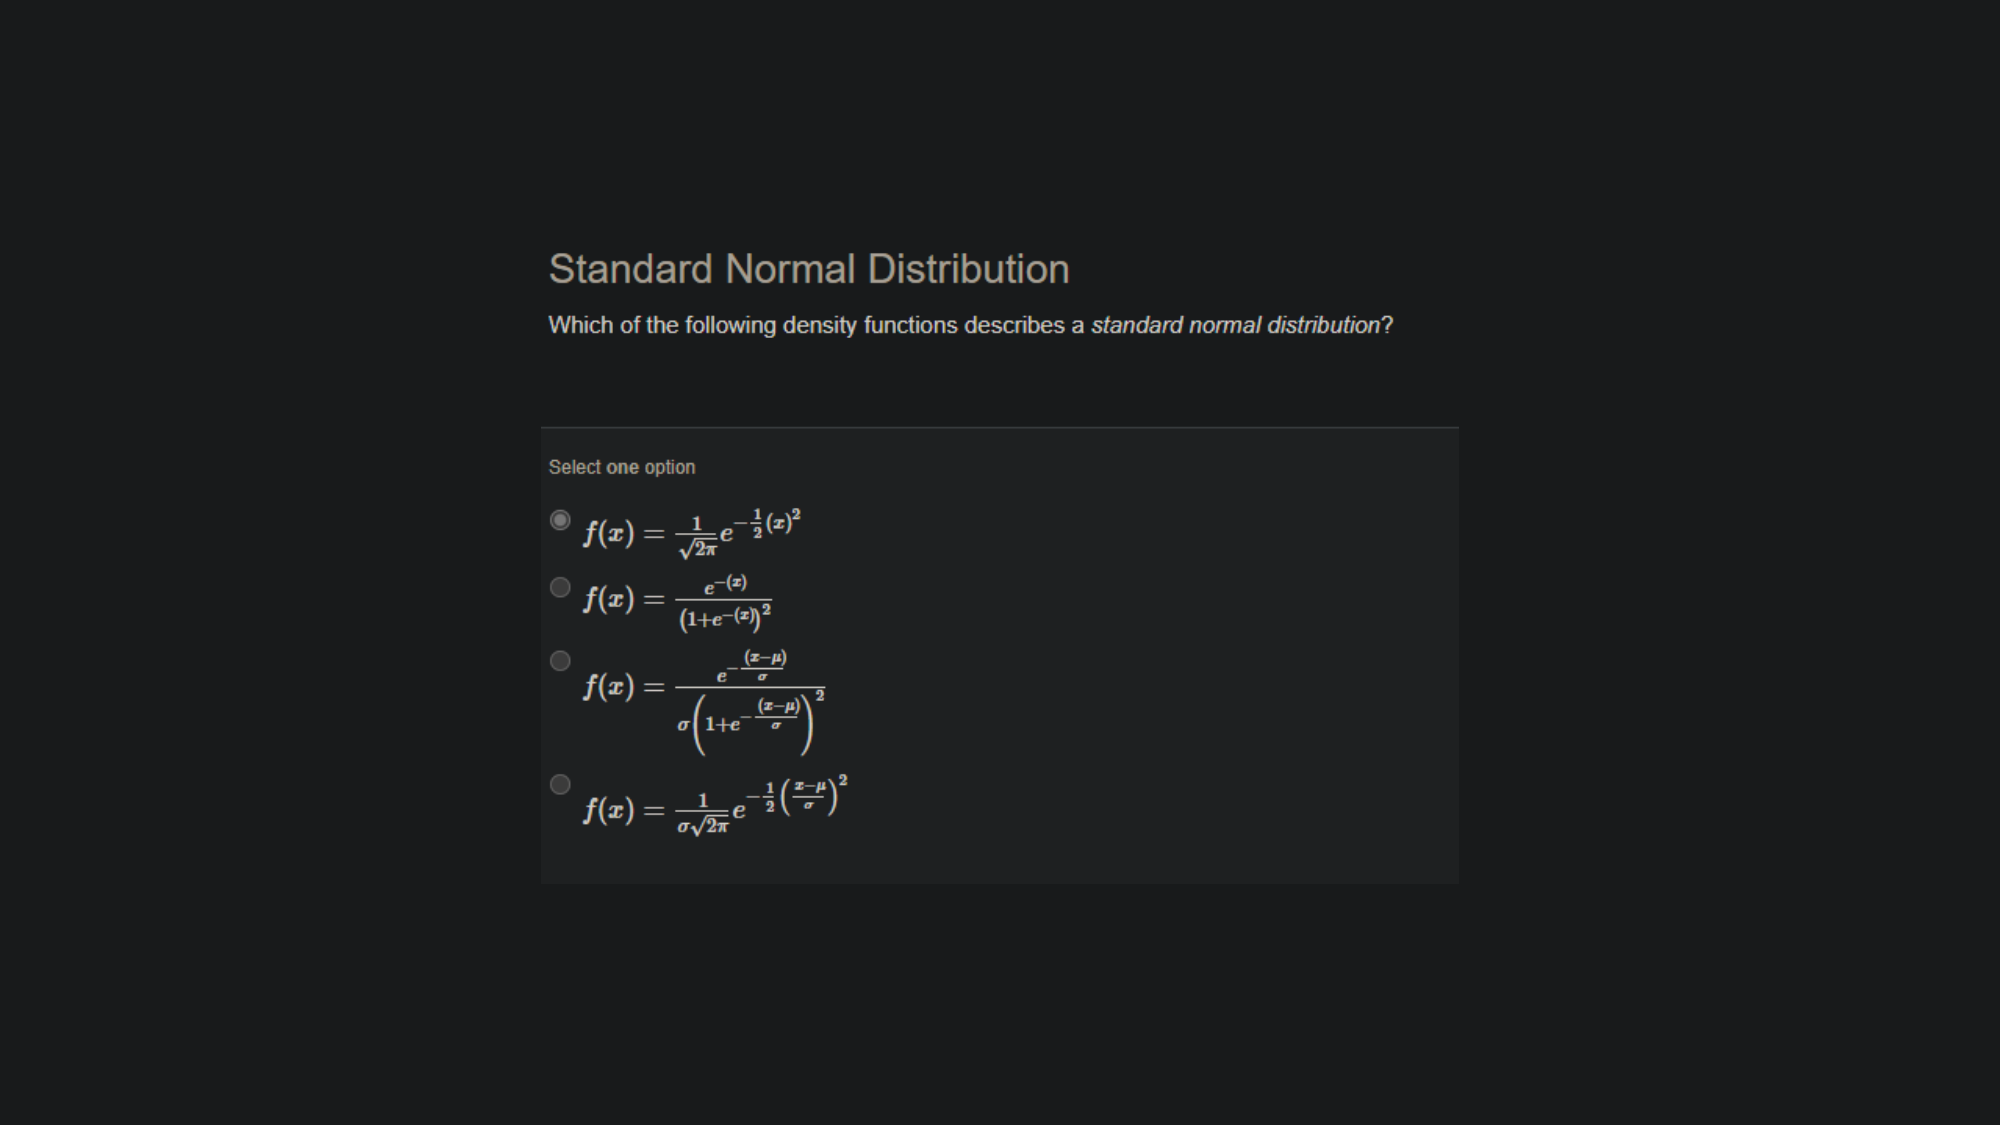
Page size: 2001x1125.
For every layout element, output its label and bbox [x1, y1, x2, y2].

picture [541, 241, 1459, 884]
